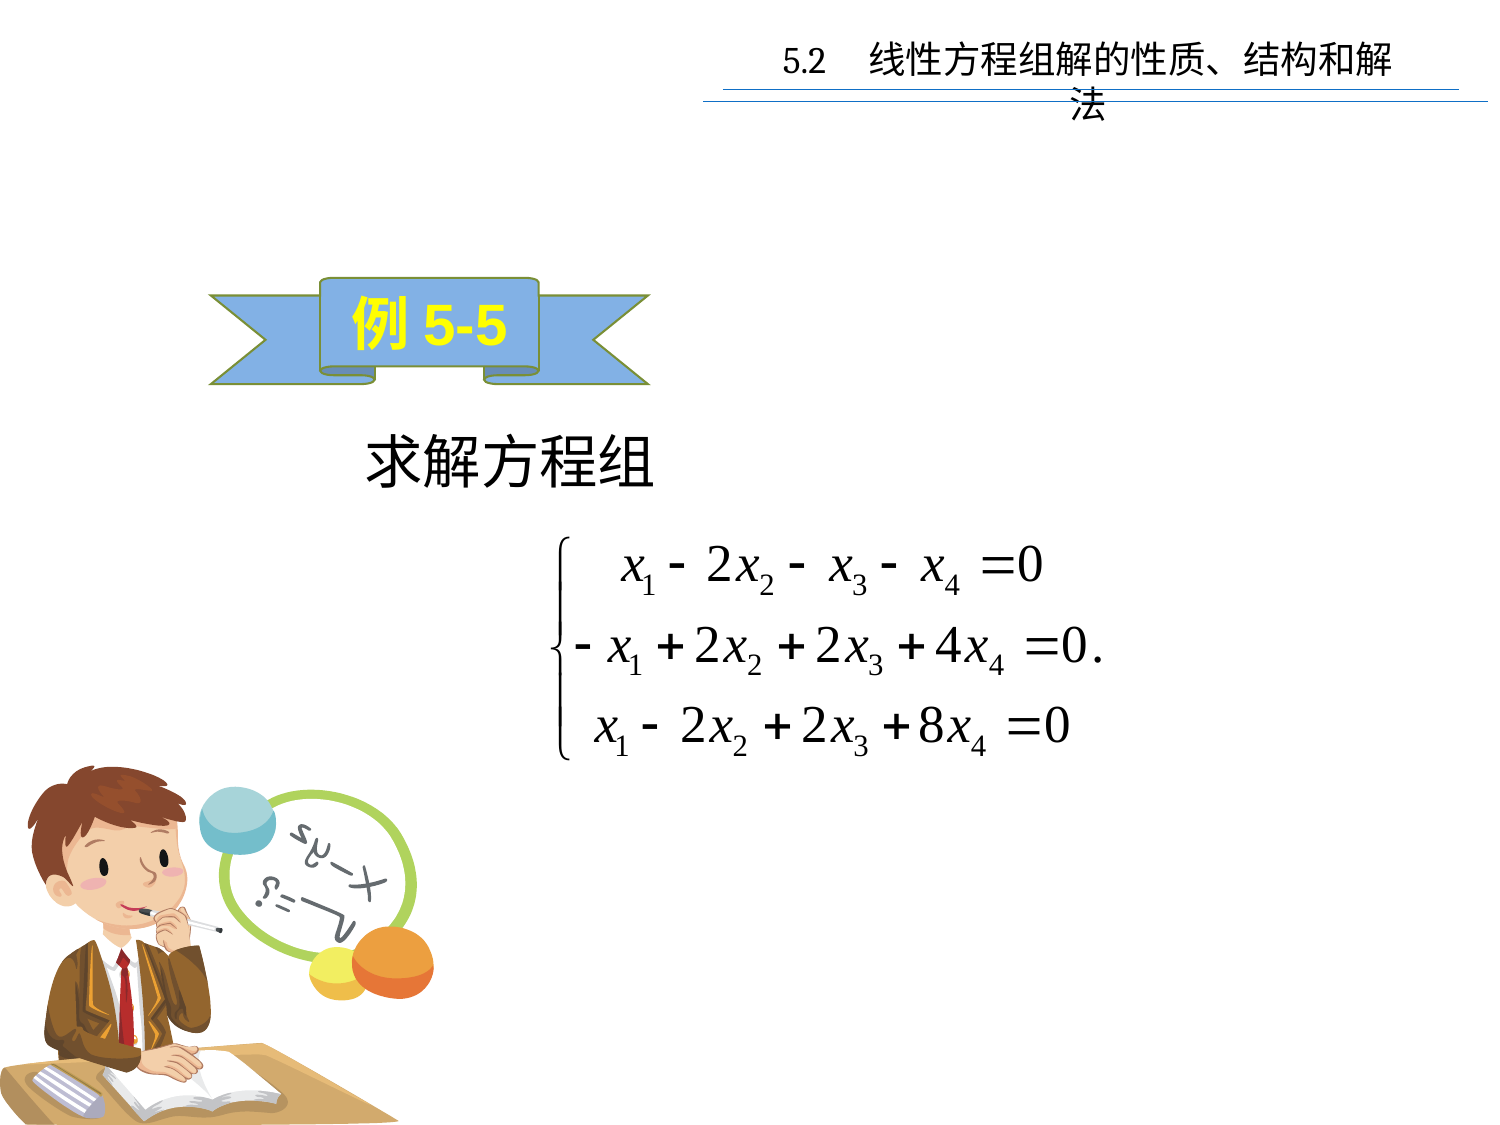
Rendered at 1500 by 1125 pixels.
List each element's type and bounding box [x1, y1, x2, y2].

text_box [703, 28, 1489, 102]
text_box [210, 277, 1147, 774]
picture [0, 765, 434, 1125]
